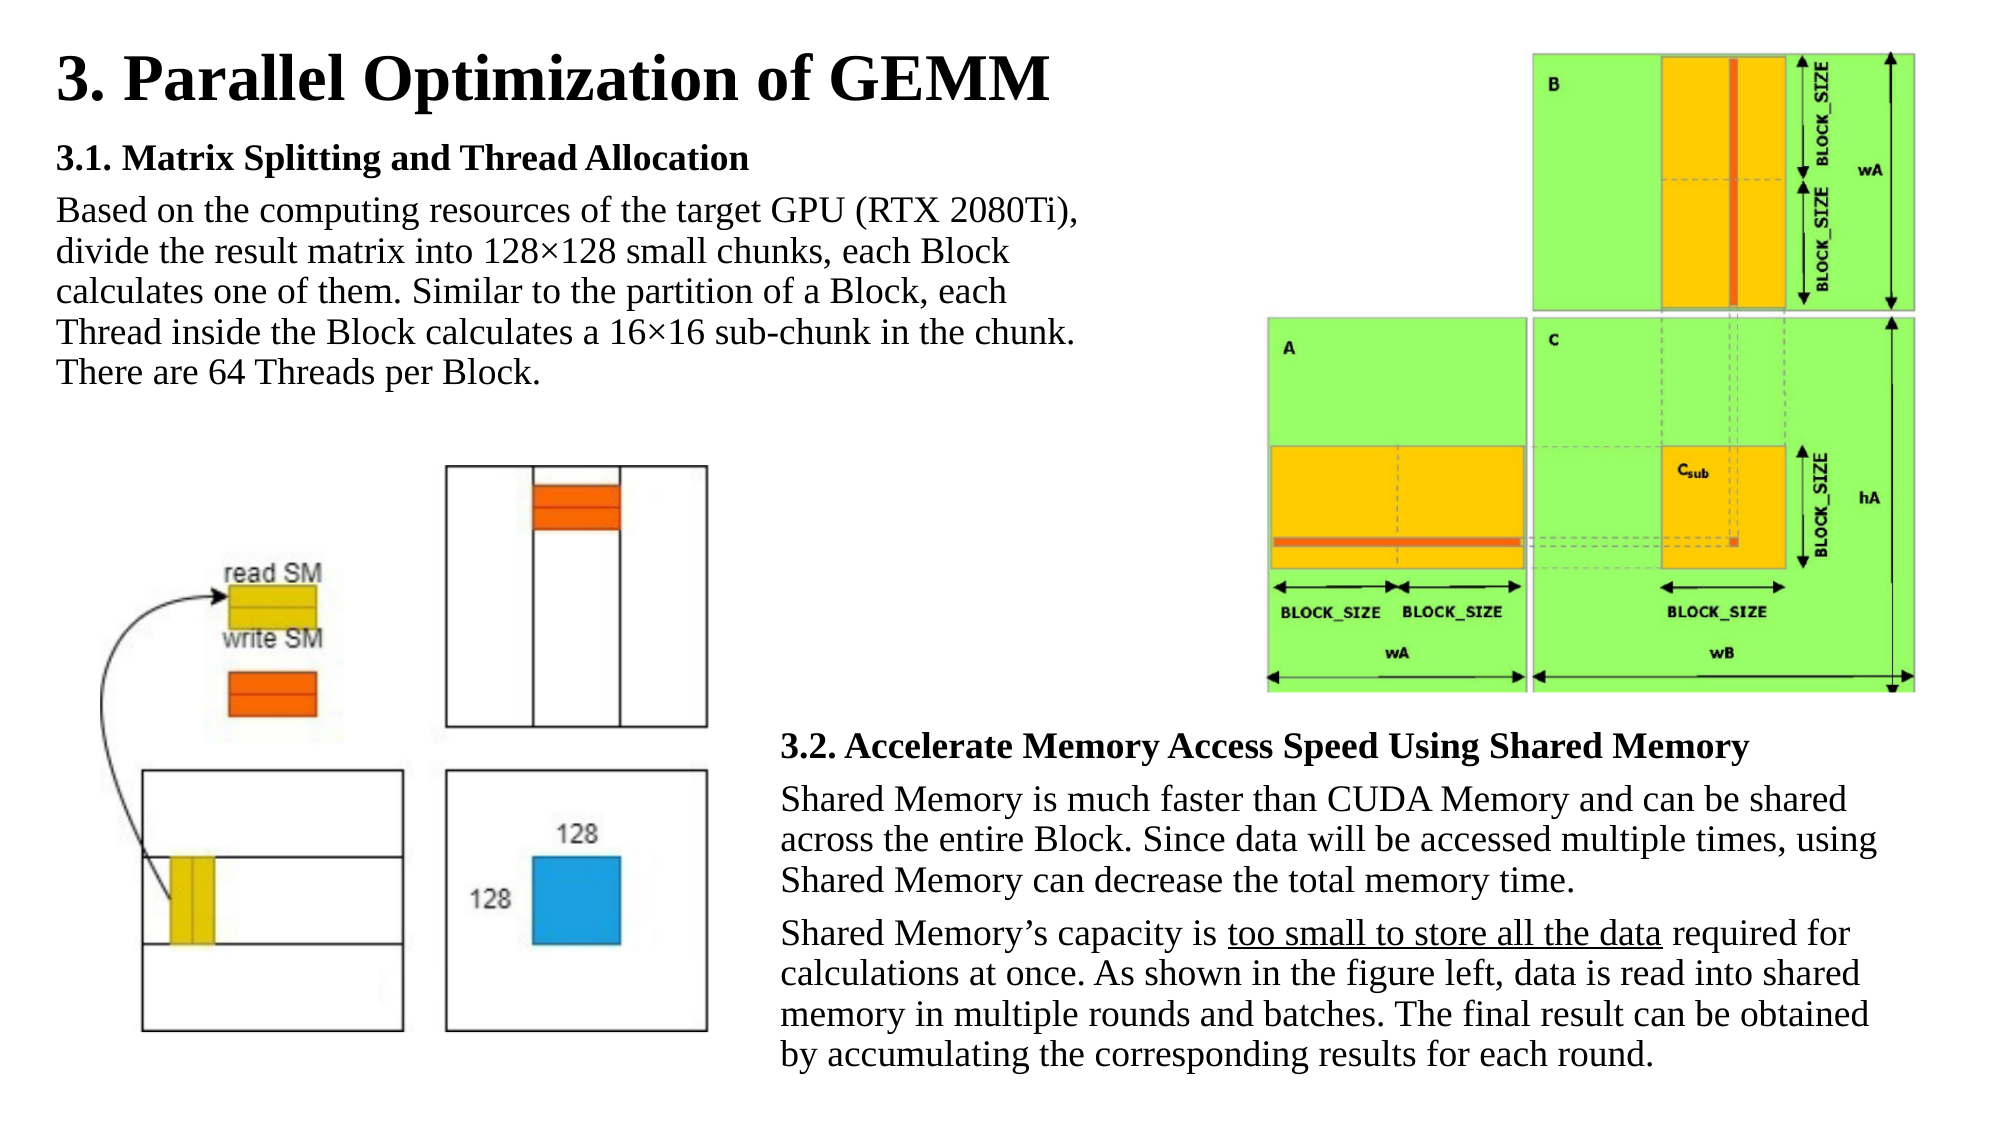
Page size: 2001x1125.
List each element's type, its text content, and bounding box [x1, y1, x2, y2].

text_box 3.1. Matrix Splitting and Thread Allocation Based on the computing resources of the target GPU (RTX 2080Ti), divide the result matrix into 128×128 small chunks, each Block calculates one of them. Similar to the partition of a Block, each Thread inside the Block calculates a 16×16 sub-chunk in the chunk. There are 64 Threads per Block. [41, 130, 1138, 401]
picture [83, 456, 716, 1046]
title 3. Parallel Optimization of GEMM [41, 28, 1767, 131]
text_box 3.2. Accelerate Memory Access Speed Using Shared Memory Shared Memory is much faster than CUDA Memory and can be shared across the entire Block. Since data will be accessed multiple times, using Shared Memory can decrease the total memory time. Shared Memory’s capacity is too small to store all the data required for calculations at once. As shown in the figure left, data is read into shared memory in multiple rounds and batches. The final result can be obtained by accumulating the corresponding results for each round. [765, 718, 1926, 1083]
picture [1261, 44, 1926, 702]
